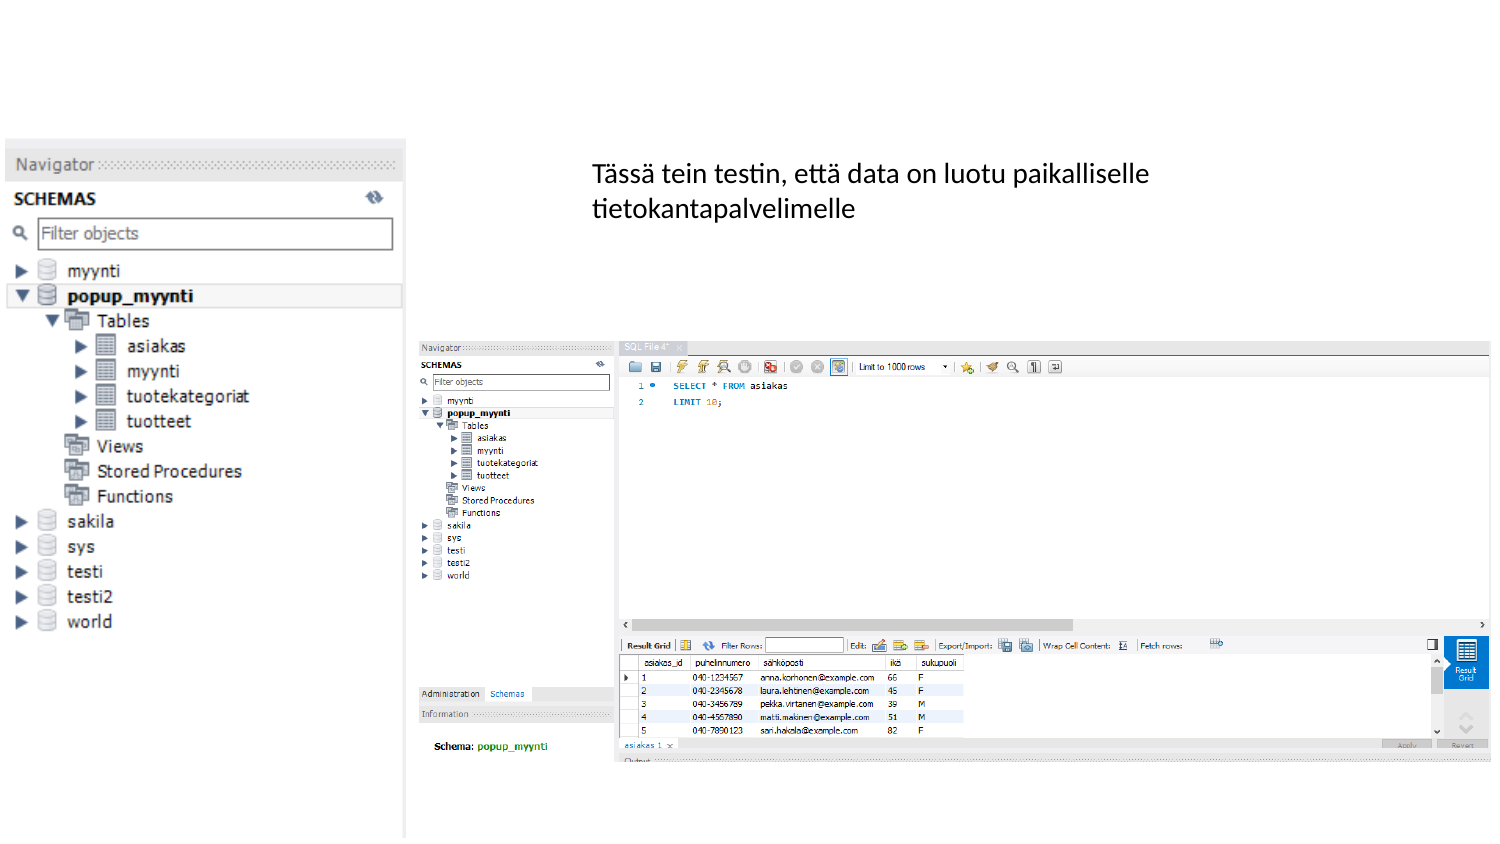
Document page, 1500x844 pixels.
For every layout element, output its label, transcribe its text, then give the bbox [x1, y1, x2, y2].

text_box Tässä tein testin, että data on luotu paikalliselle tietokantapalvelimelle [577, 138, 1250, 239]
picture [418, 341, 1491, 763]
picture [5, 138, 406, 838]
